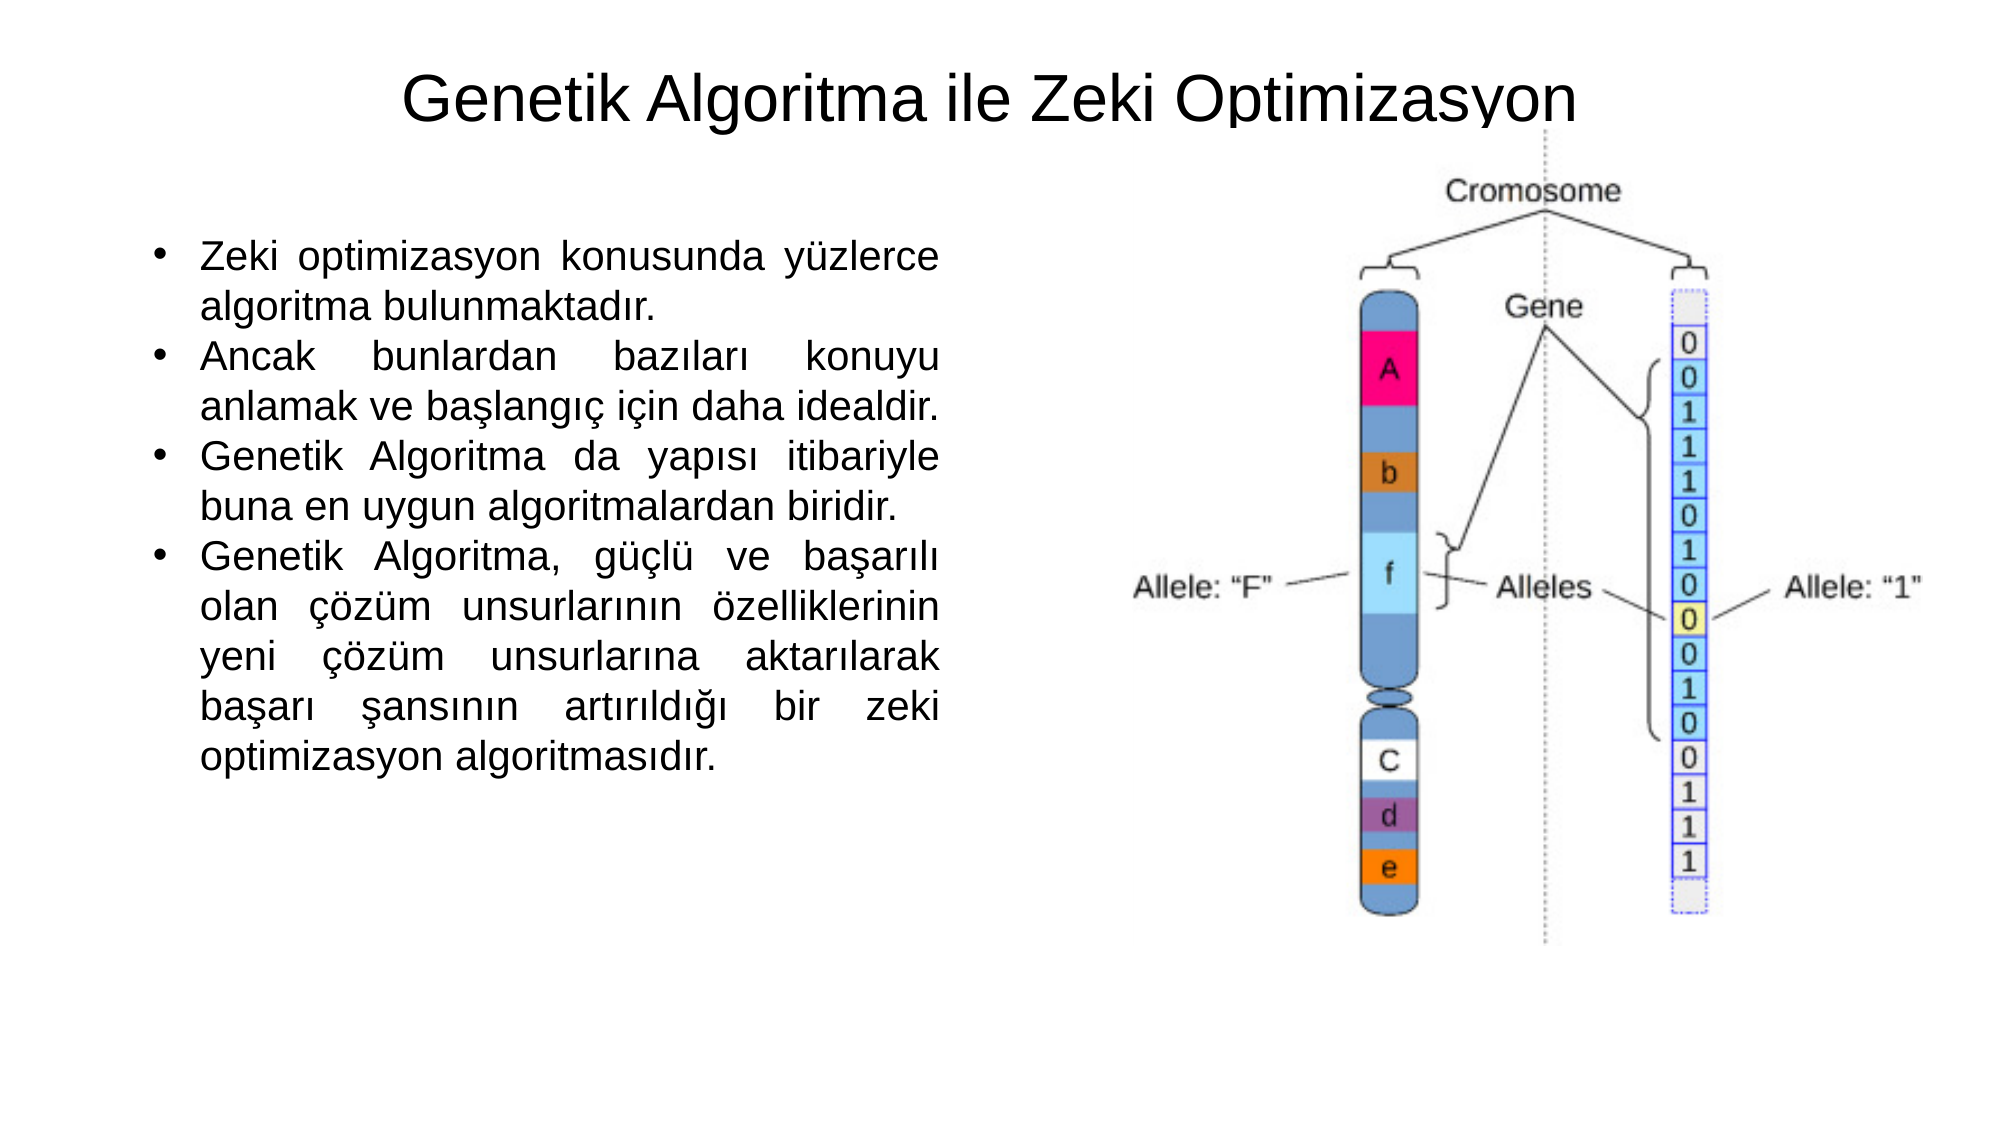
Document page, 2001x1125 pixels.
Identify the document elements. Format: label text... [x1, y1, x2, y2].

text_box Zeki optimizasyon konusunda yüzlerce algoritma bulunmaktadır. Ancak bunlardan bazıları konuyu anlamak ve başlangıç için daha idealdir. Genetik Algoritma da yapısı itibariyle buna en uygun algoritmalardan biridir. Genetik Algoritma, güçlü ve başarılı olan çözüm unsurlarının özelliklerinin yeni çözüm unsurlarına aktarılarak başarı şansının artırıldığı bir zeki optimizasyon algoritmasıdır. [138, 221, 956, 837]
text_box Genetik Algoritma ile Zeki Optimizasyon [312, 47, 1688, 142]
picture [1131, 128, 1923, 946]
